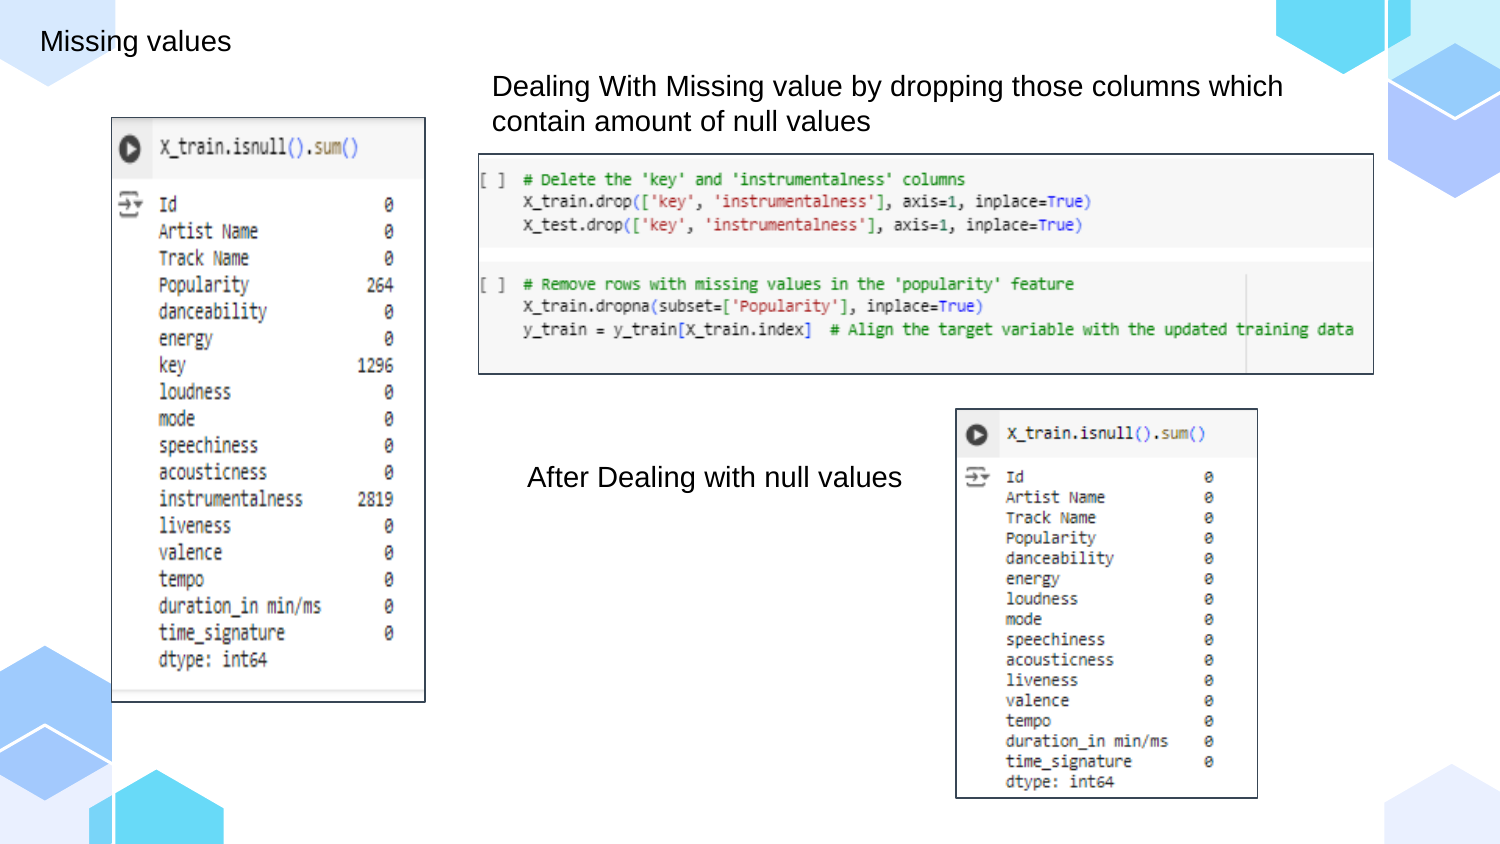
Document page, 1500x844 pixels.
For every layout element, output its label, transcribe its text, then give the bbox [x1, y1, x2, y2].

picture [478, 154, 1374, 374]
text_box Dealing With Missing value by dropping those columns which contain amount of null values [477, 60, 1373, 145]
text_box Missing values [25, 14, 269, 65]
picture [111, 117, 425, 702]
text_box After Dealing with null values [512, 450, 951, 501]
picture [956, 409, 1258, 798]
